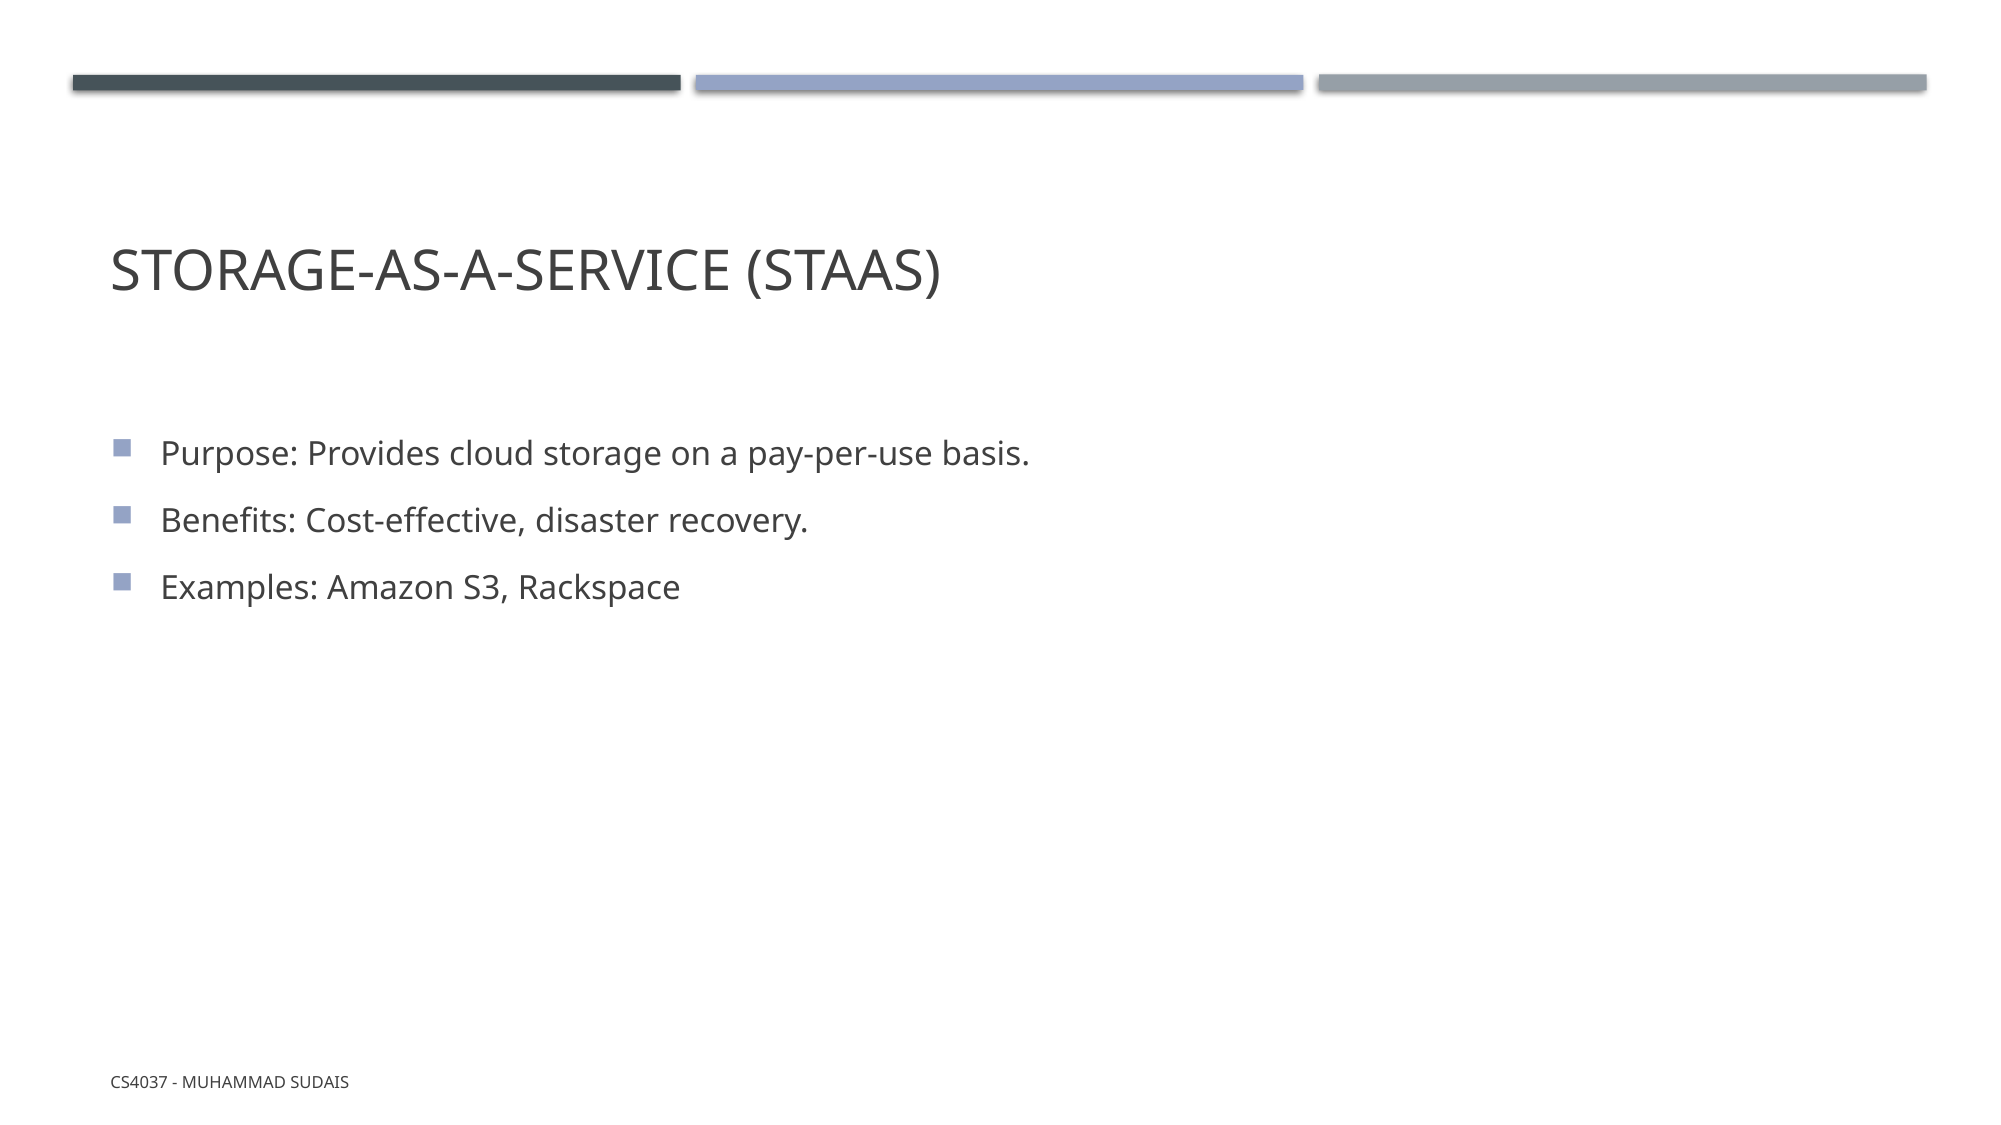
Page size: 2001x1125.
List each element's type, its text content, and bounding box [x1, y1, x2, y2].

title Storage-as-a-Service (STaaS) [95, 115, 1905, 311]
footer CS4037 - Muhammad Sudais [95, 1053, 1230, 1114]
list Purpose: Provides cloud storage on a pay-per-use basis. Benefits: Cost-effective, disaster recovery. Examples: Amazon S3, Rackspace [95, 383, 1905, 647]
